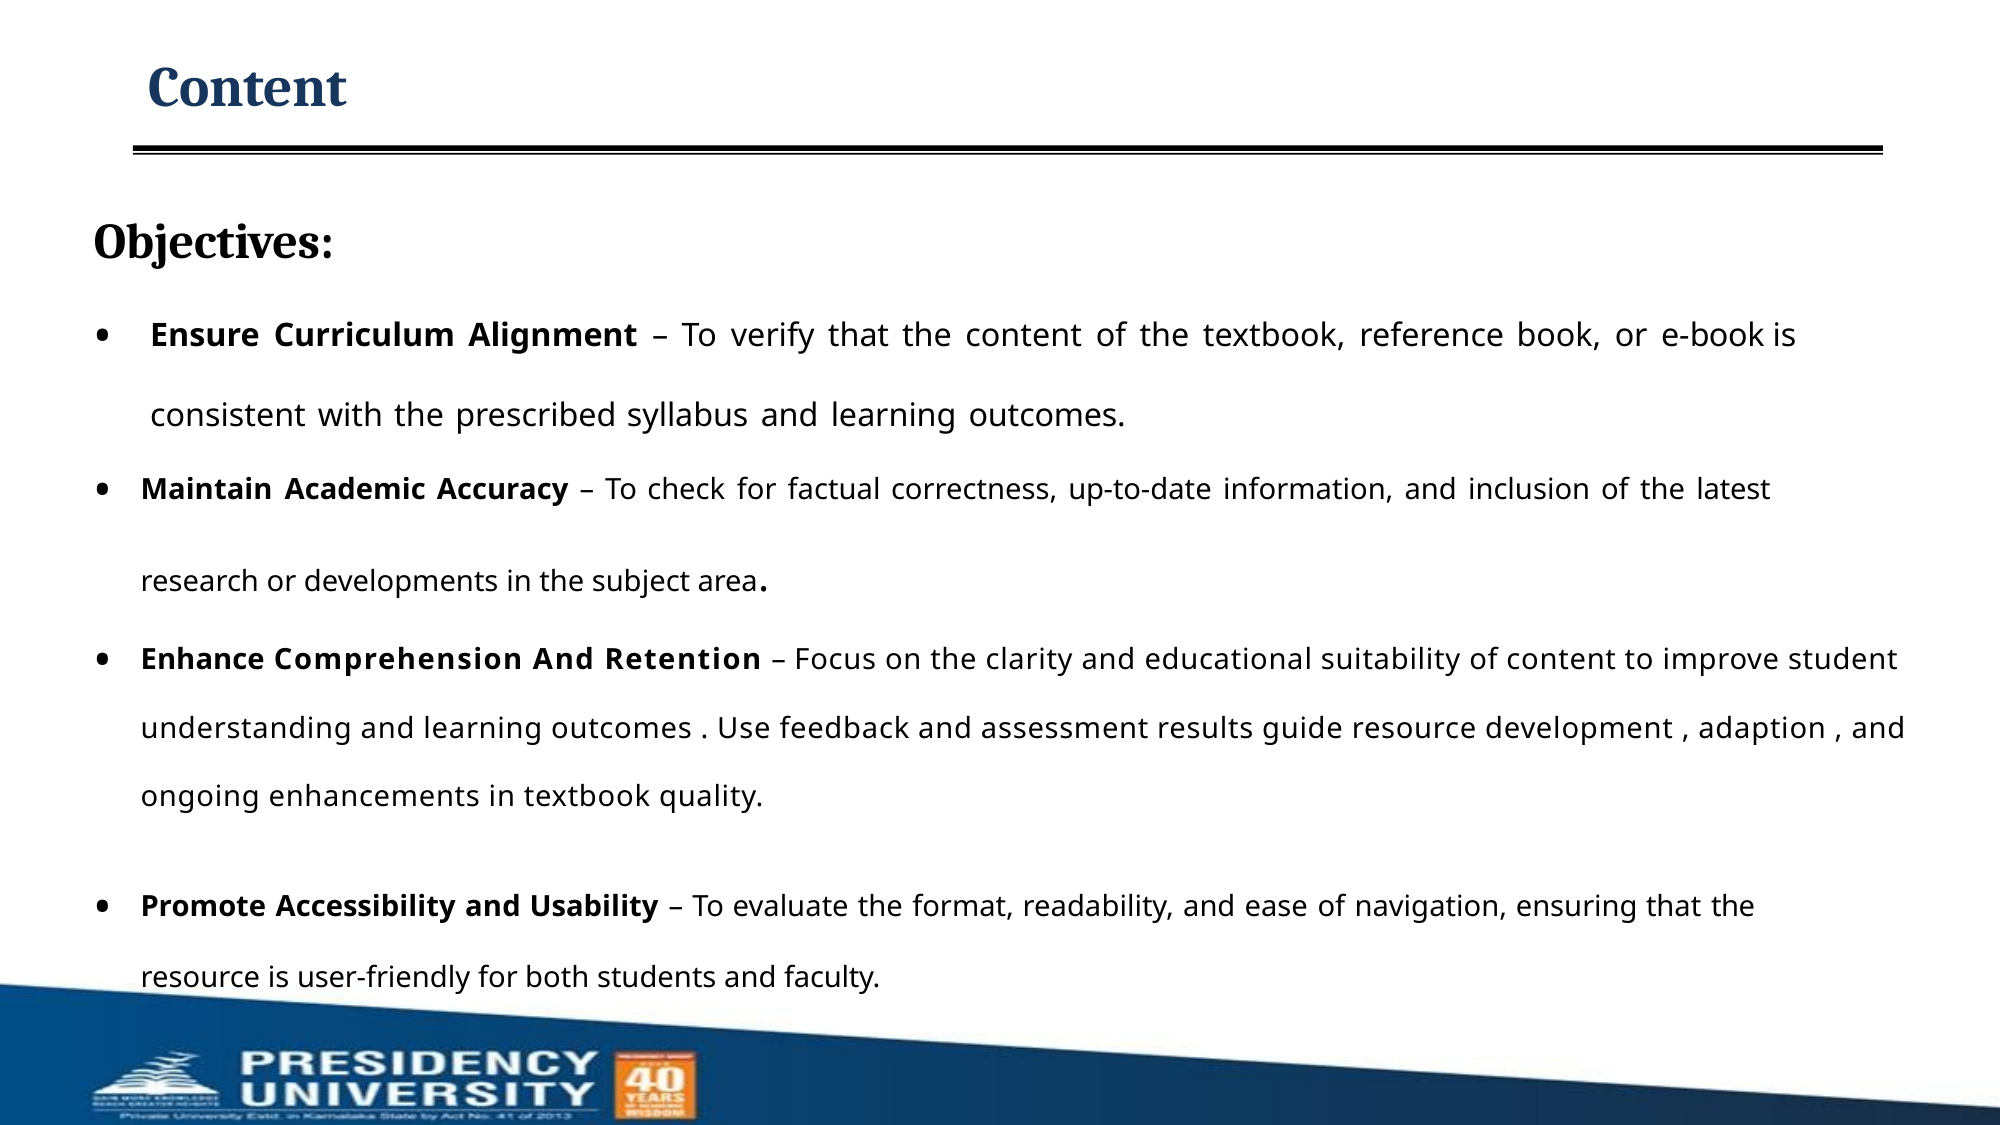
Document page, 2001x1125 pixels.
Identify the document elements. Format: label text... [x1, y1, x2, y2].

text_box Objectives: Ensure Curriculum Alignment – To verify that the content of the textbook, reference book, or e-book is consistent with the prescribed syllabus and learning outcomes. Maintain Academic Accuracy – To check for factual correctness, up-to-date information, and inclusion of the latest research or developments in the subject area. Enhance Comprehension And Retention – Focus on the clarity and educational suitability of content to improve student understanding and learning outcomes . Use feedback and assessment results guide resource development , adaption , and ongoing enhancements in textbook quality. Promote Accessibility and Usability – To evaluate the format, readability, and ease of navigation, ensuring that the resource is user-friendly for both students and faculty. [91, 176, 1936, 994]
picture [0, 982, 2000, 1125]
title Content [146, 11, 1438, 176]
